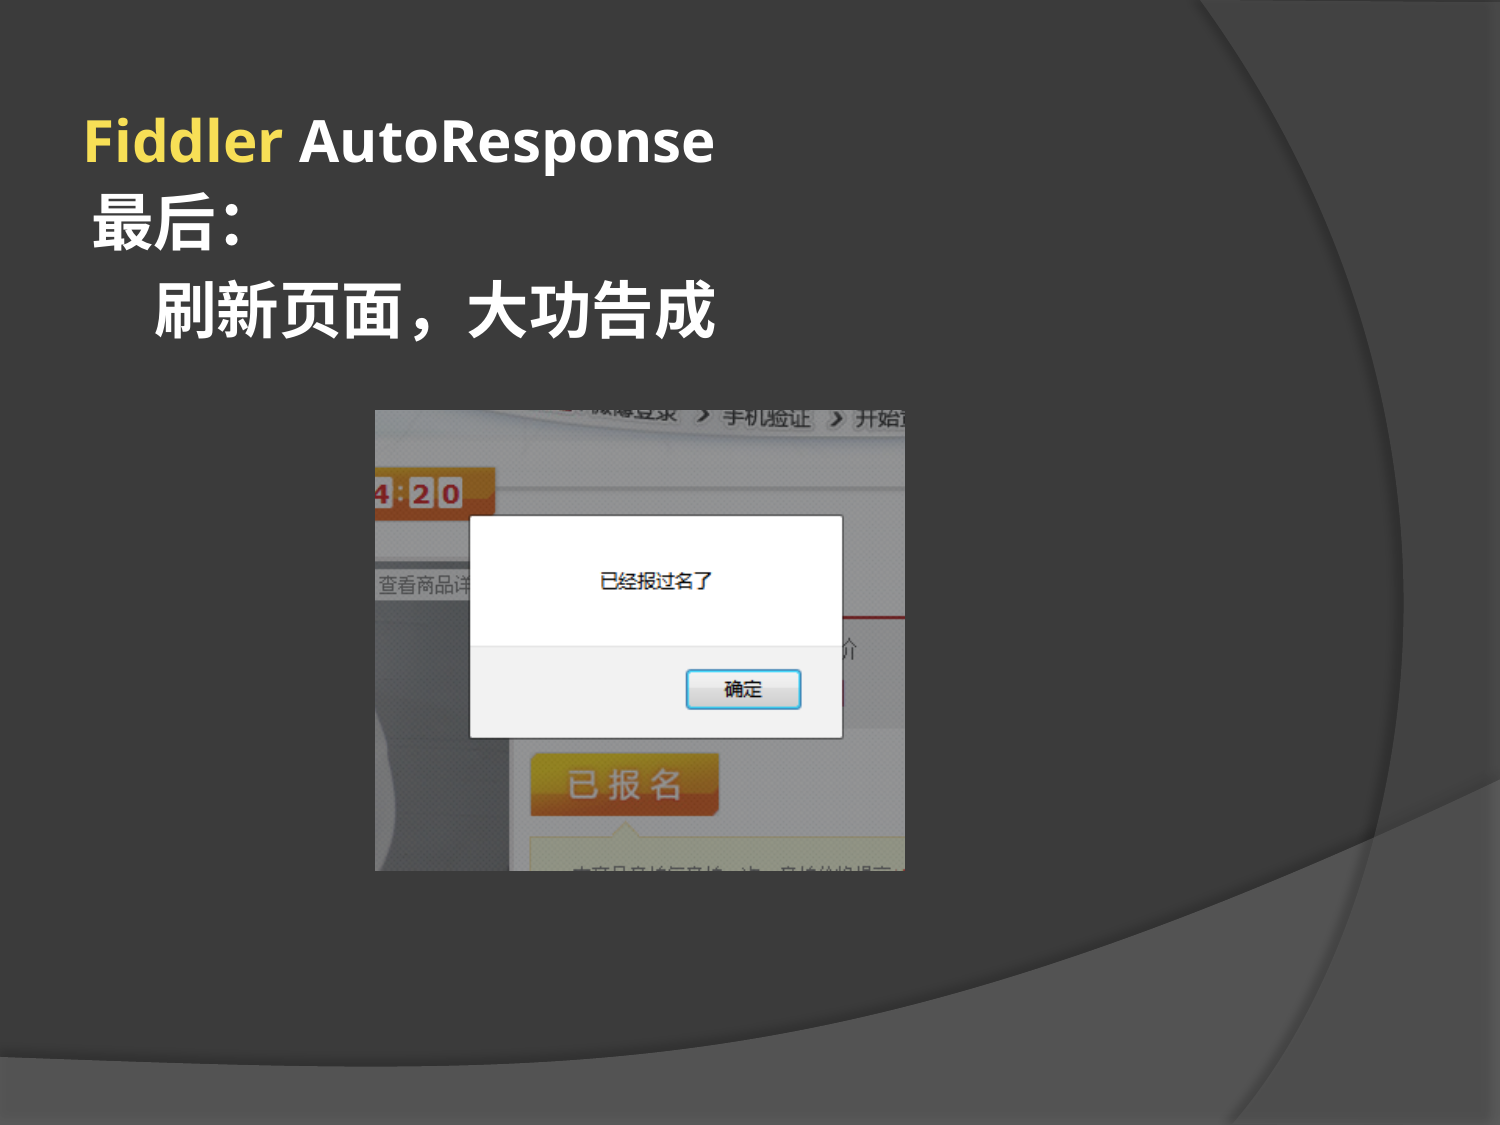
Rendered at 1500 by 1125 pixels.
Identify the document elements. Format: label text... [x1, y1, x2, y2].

picture [374, 409, 905, 872]
list 最后： 刷新页面，大功告成 [70, 175, 1296, 919]
title Fiddler AutoResponse [74, 44, 1301, 233]
